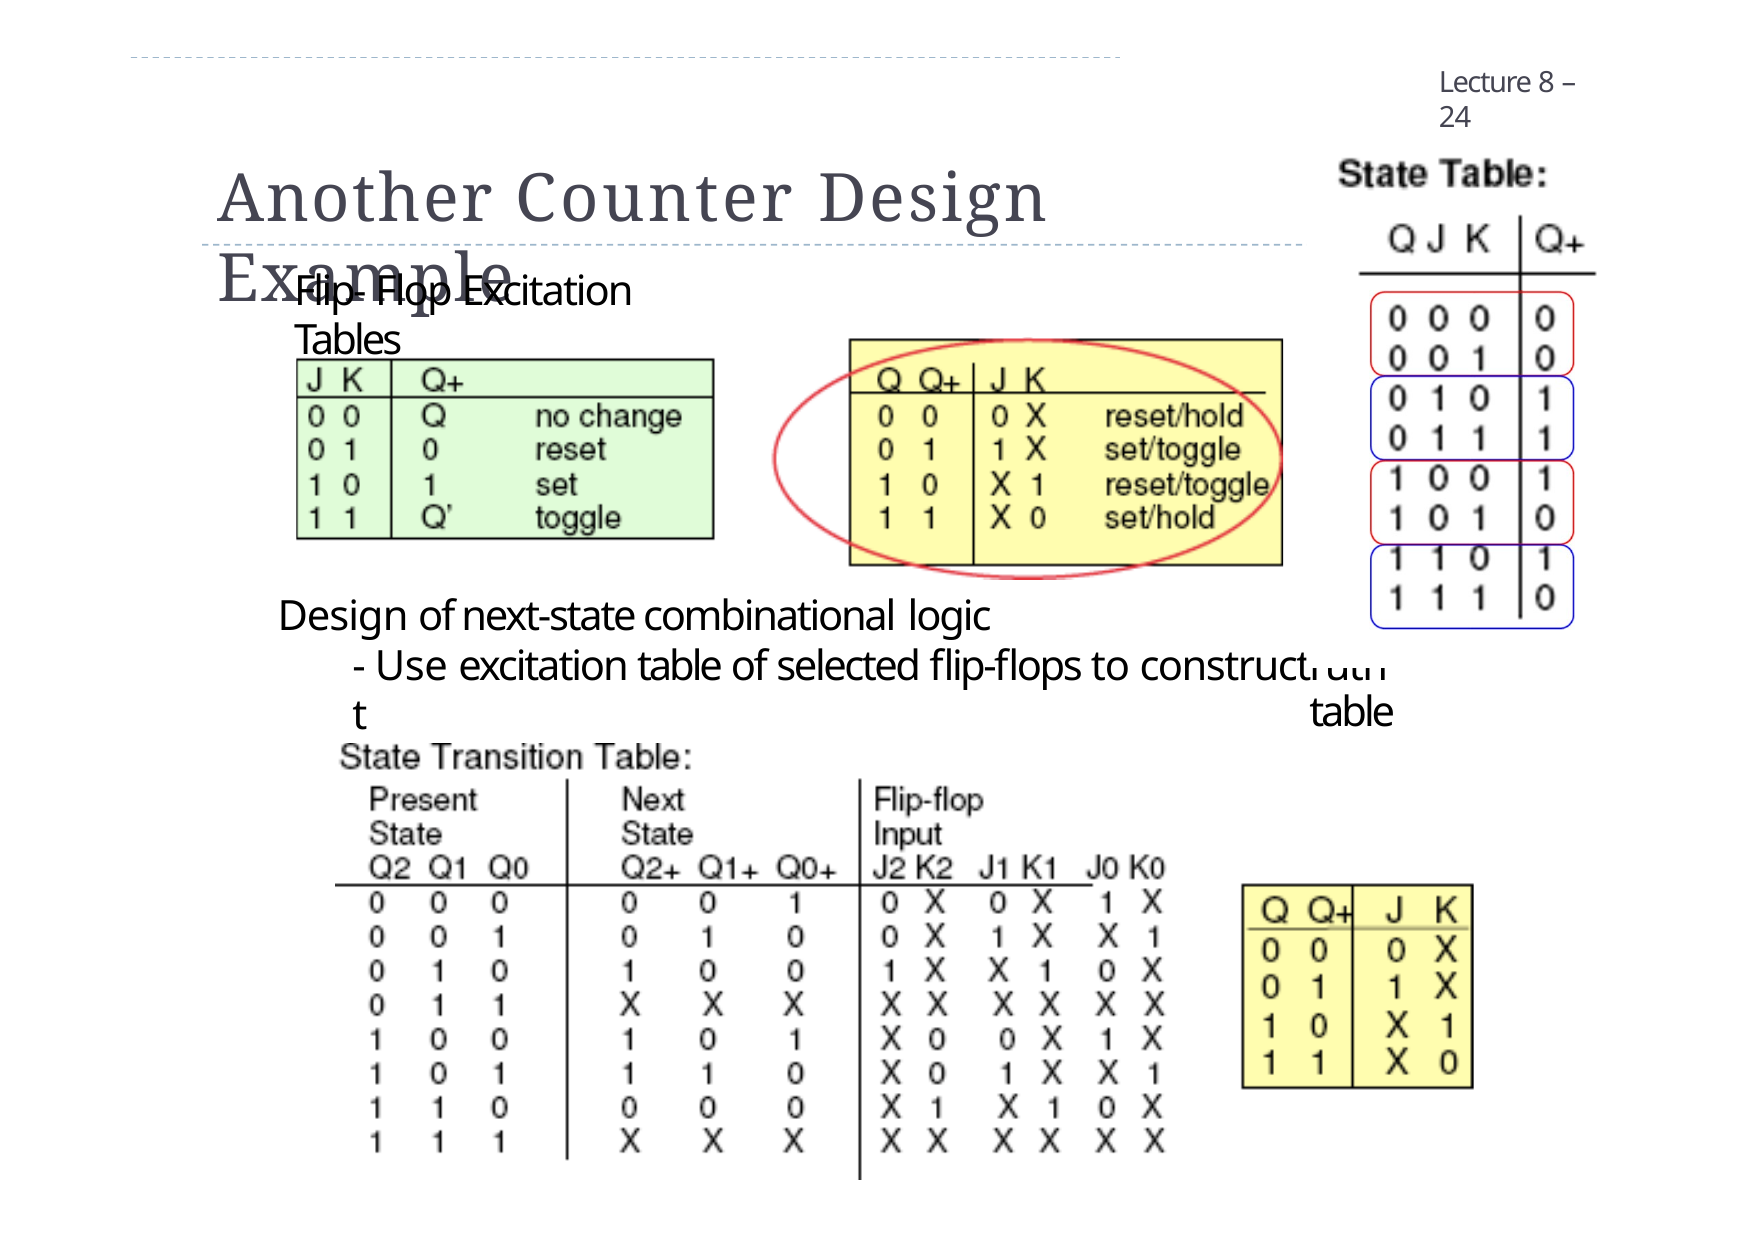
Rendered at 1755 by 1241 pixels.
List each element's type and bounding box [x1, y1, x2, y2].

text_box [335, 743, 1474, 1180]
text_box [292, 261, 1284, 580]
title [215, 152, 1306, 362]
text_box [275, 61, 1628, 739]
